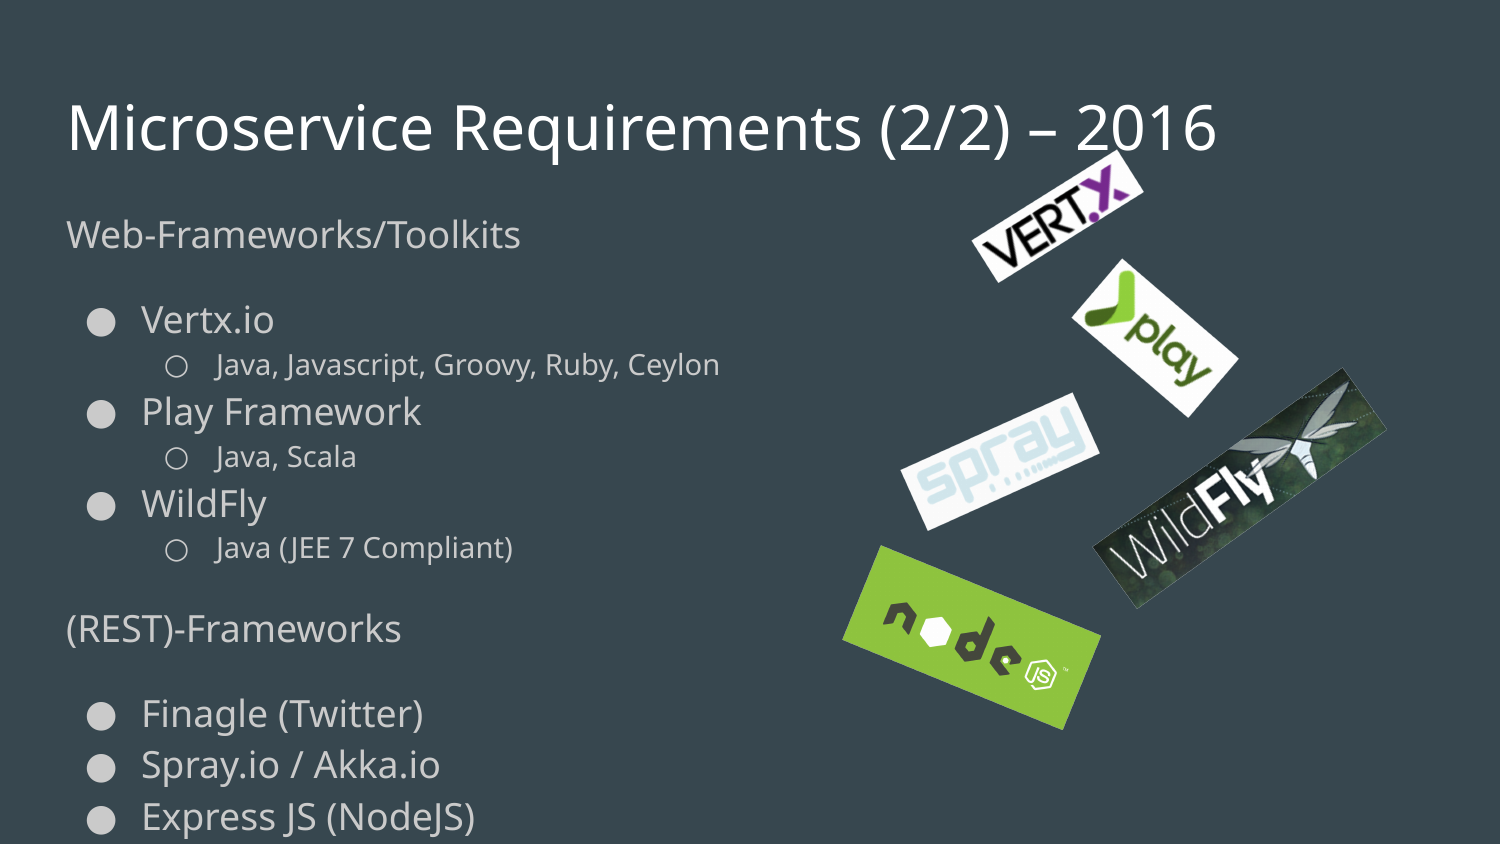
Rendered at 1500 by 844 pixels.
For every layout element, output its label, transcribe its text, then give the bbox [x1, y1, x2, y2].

title Microservice Requirements (2/2) – 2016 [51, 72, 1449, 167]
picture [901, 368, 1393, 608]
picture [971, 150, 1144, 282]
picture [843, 546, 1100, 729]
picture [1072, 259, 1238, 417]
list Web-Frameworks/Toolkits Vertx.io Java, Javascript, Groovy, Ruby, Ceylon Play Framework Java, Scala WildFly Java (JEE 7 Compliant) (REST)-Frameworks Finagle (Twitter) Spray.io / Akka.io Express JS (NodeJS) [51, 189, 1449, 750]
